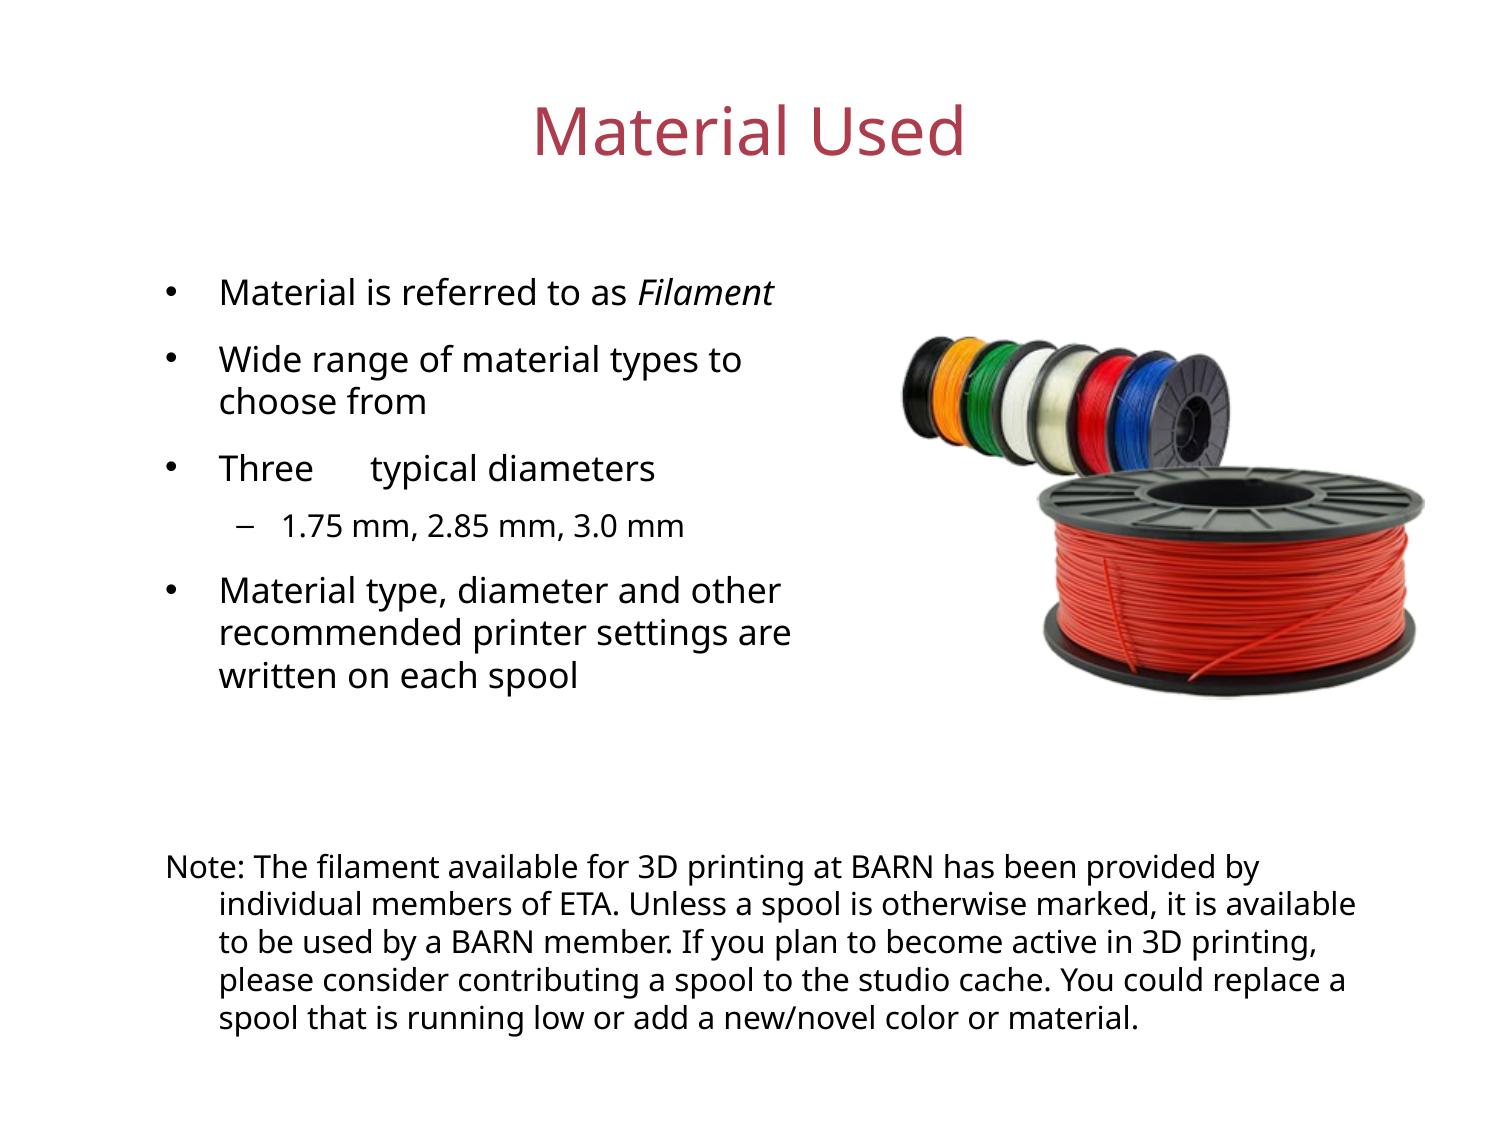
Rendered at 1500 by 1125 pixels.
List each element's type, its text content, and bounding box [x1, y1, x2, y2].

title Material Used [75, 45, 1425, 213]
list Material is referred to as Filament Wide range of material types to choose from Three typical diameters 1.75 mm, 2.85 mm, 3.0 mm Material type, diameter and other recommended printer settings are written on each spool Note: The filament available for 3D printing at BARN has been provided by individual members of ETA. Unless a spool is otherwise marked, it is available to be used by a BARN member. If you plan to become active in 3D printing, please consider contributing a spool to the studio cache. You could replace a spool that is running low or add a new/novel color or material. [150, 262, 1375, 1050]
picture [899, 334, 1426, 701]
